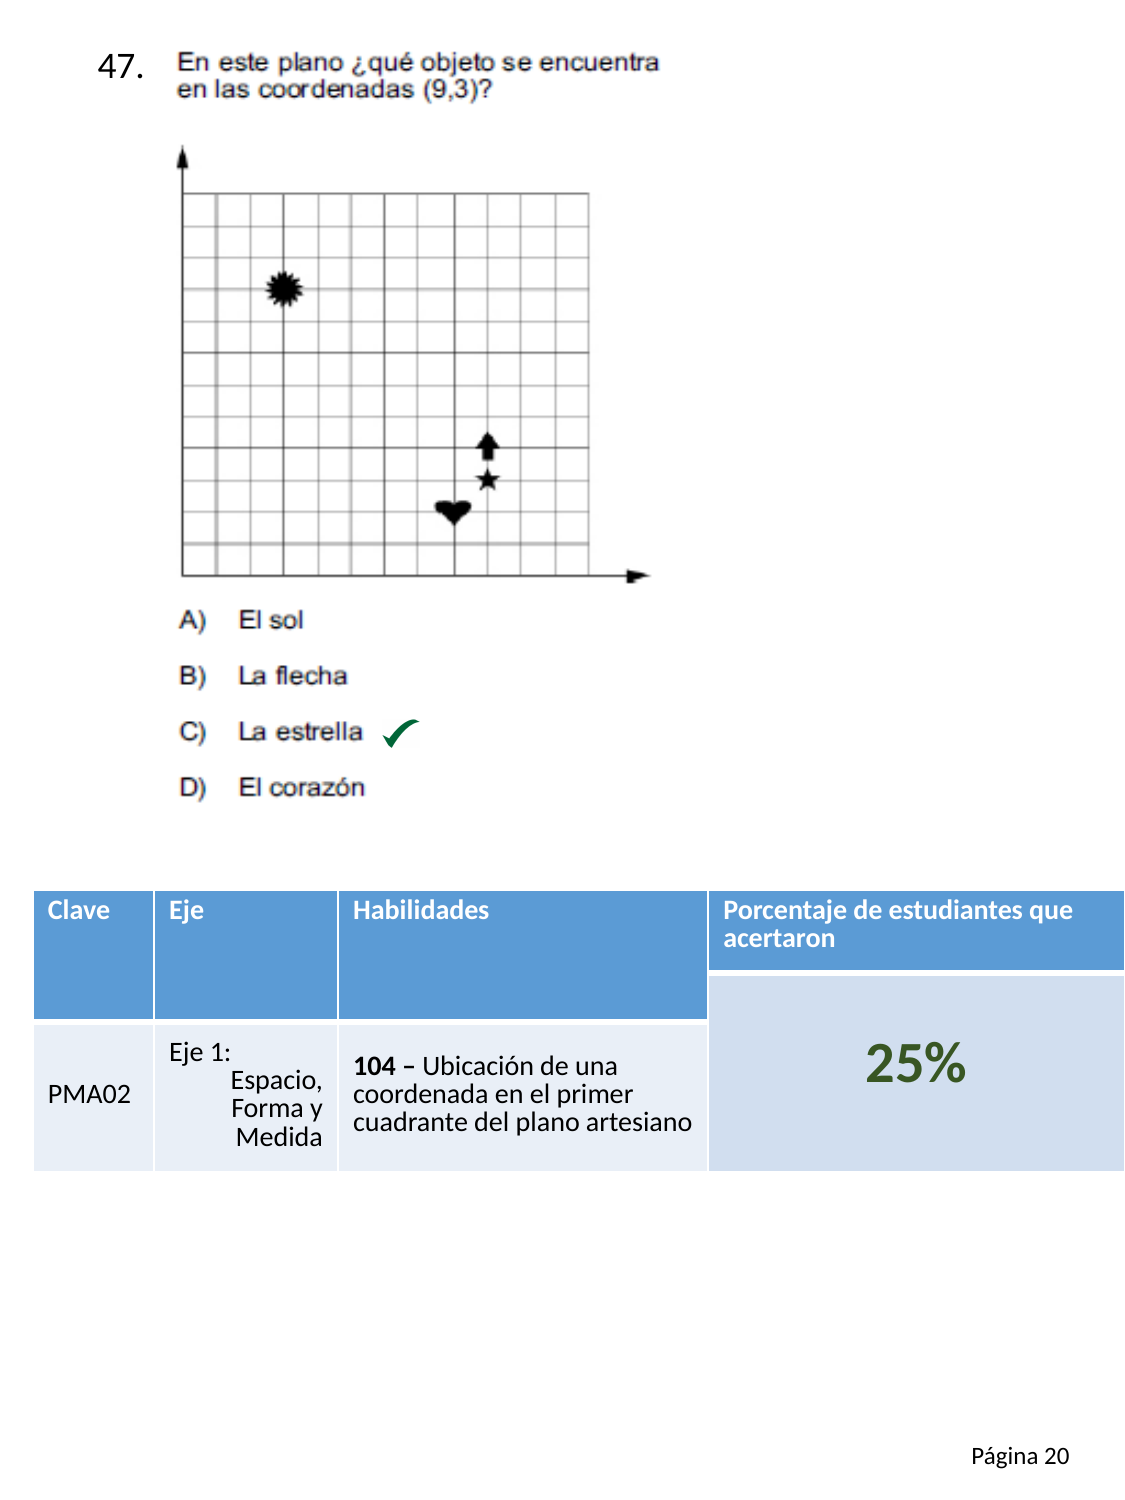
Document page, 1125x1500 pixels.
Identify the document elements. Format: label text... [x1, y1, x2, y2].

table_header Eje [155, 891, 337, 1019]
table_header Habilidades [339, 891, 707, 1019]
table_cell 104 – Ubicación de una coordenada en el primer cuadrante del plano artesiano [339, 1025, 707, 1171]
table_header Porcentaje de estudiantes que acertaron [709, 891, 1124, 970]
table_cell PMA02 [34, 1025, 153, 1171]
table_cell 25% [709, 976, 1124, 1171]
table_cell Eje 1: Espacio, Forma y Medida [155, 1025, 337, 1171]
picture [382, 719, 420, 748]
text_box Página 20 [956, 1432, 1085, 1478]
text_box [82, 34, 678, 813]
table_header Clave [34, 891, 153, 1019]
